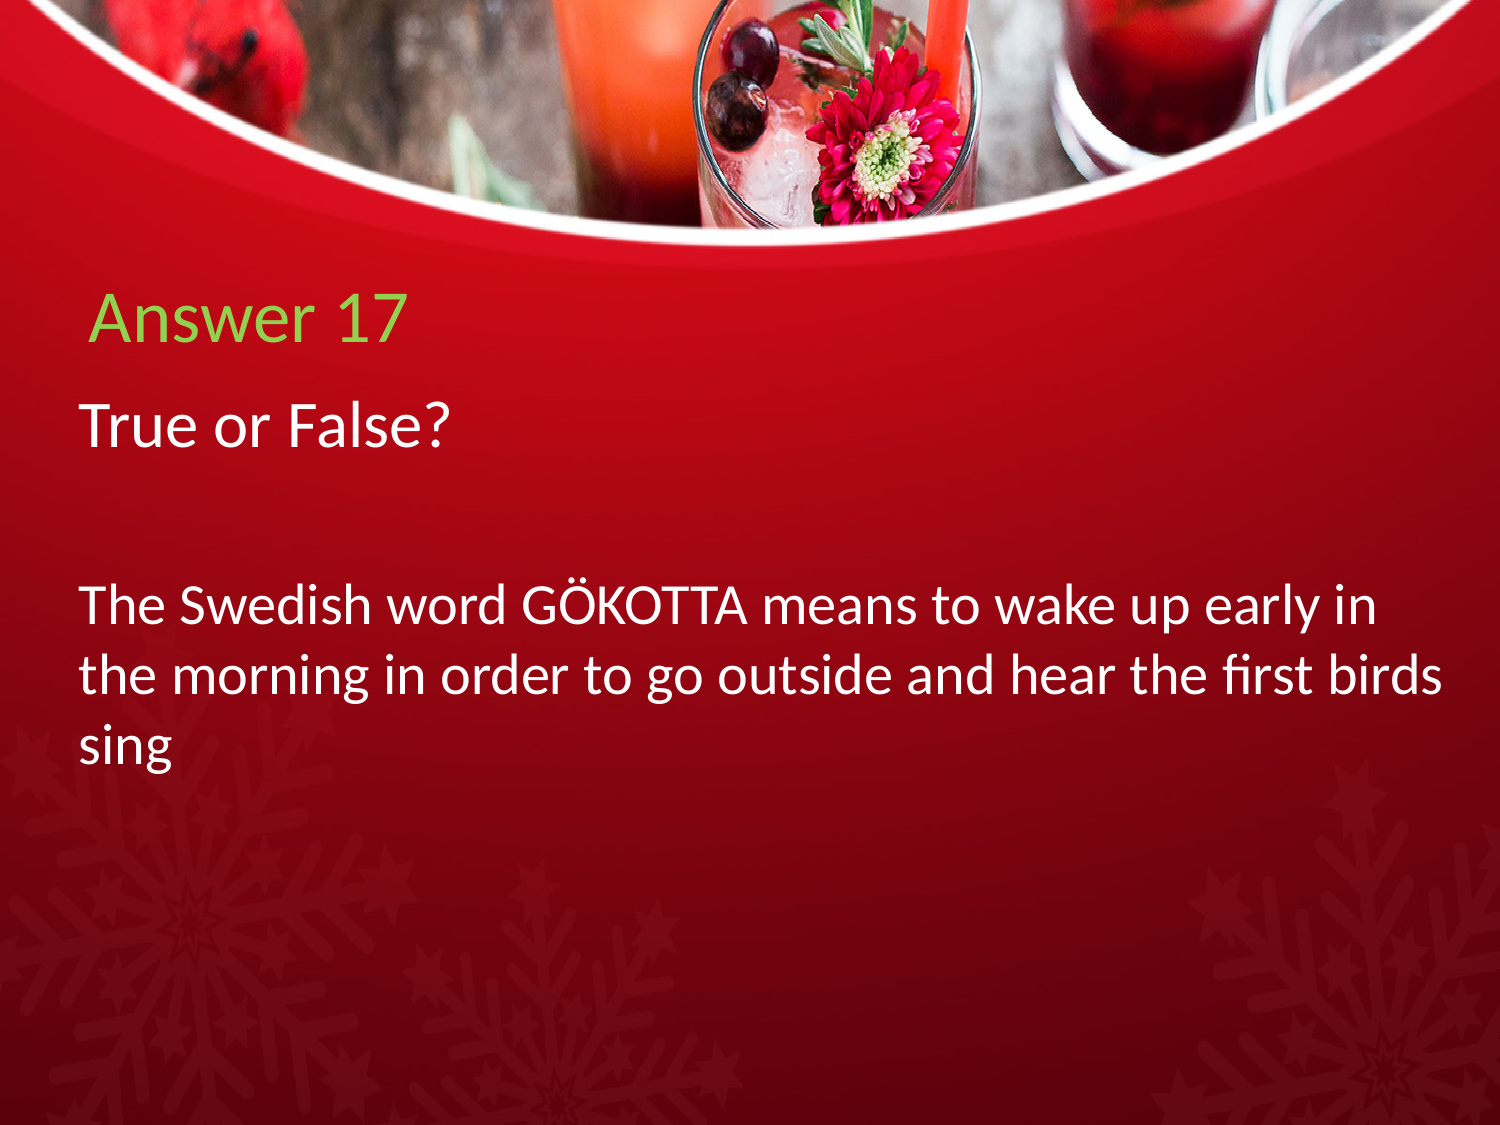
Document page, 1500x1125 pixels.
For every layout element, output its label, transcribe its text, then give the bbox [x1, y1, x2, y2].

title Answer 17 [73, 228, 1427, 373]
list True or False? The Swedish word GÖKOTTA means to wake up early in the morning in order to go outside and hear the first birds sing [41, 373, 1471, 1035]
picture [0, 0, 1500, 1125]
